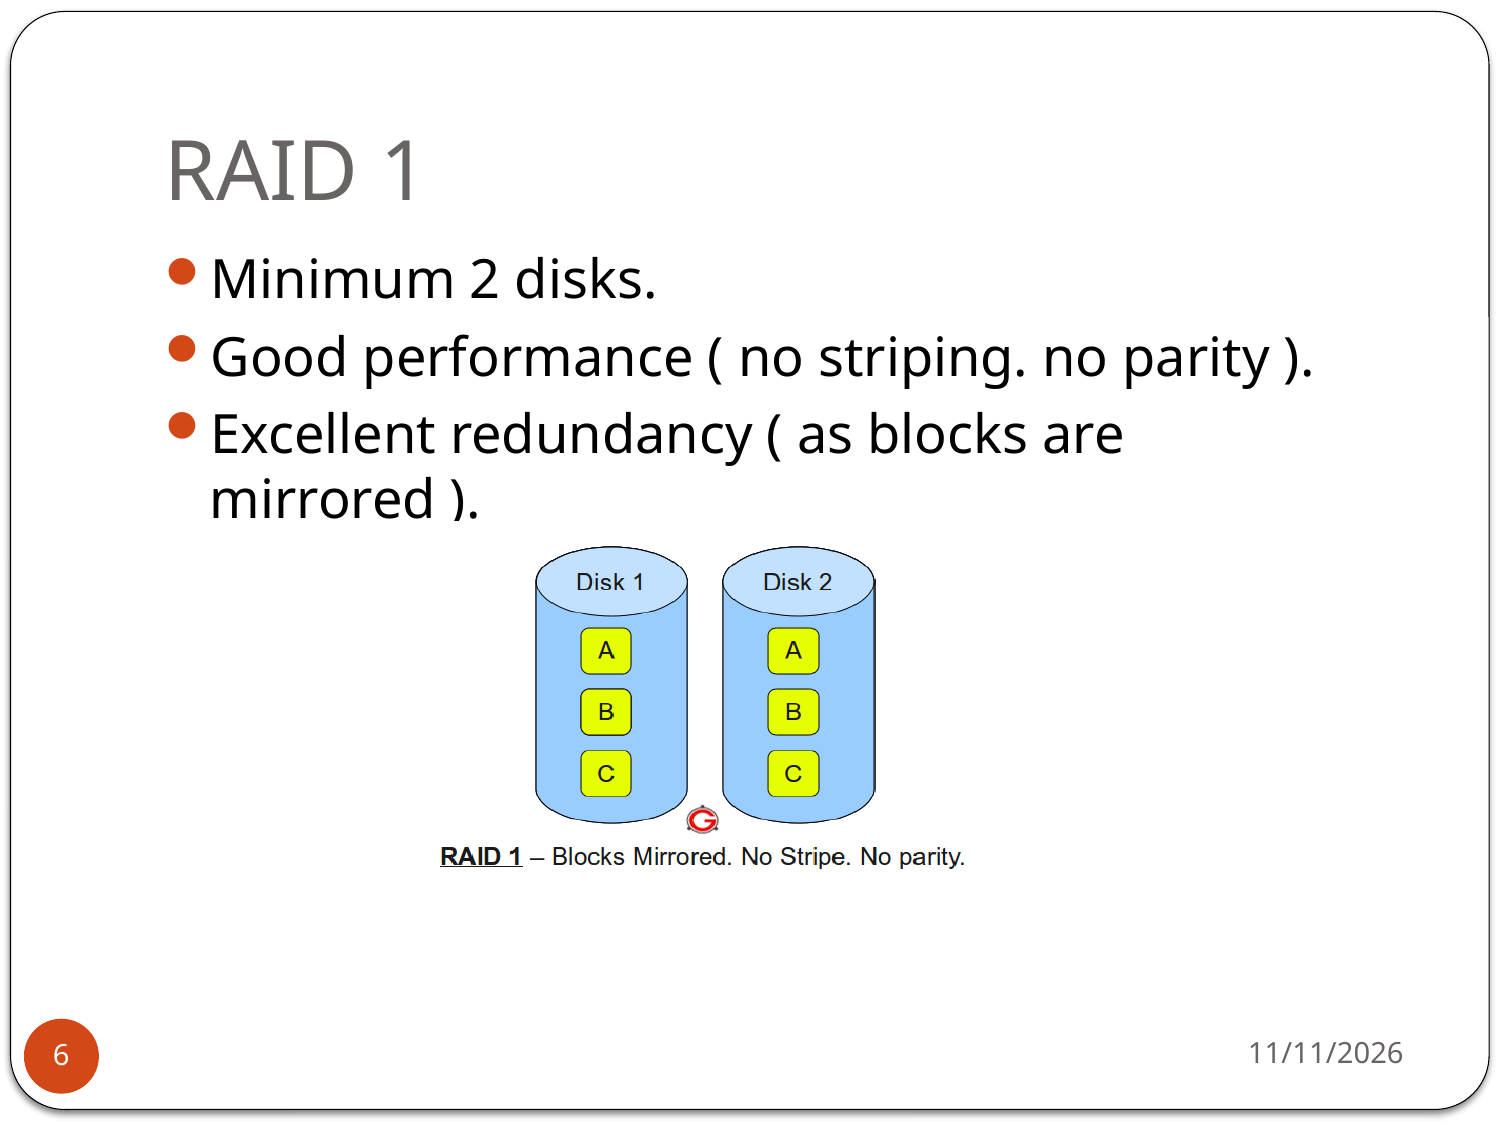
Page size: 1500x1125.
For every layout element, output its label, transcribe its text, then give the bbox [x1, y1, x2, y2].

picture [412, 521, 996, 888]
list Minimum 2 disks. Good performance ( no striping. no parity ). Excellent redundancy ( as blocks are mirrored ). [150, 237, 1425, 988]
slide_number 6 [23, 1018, 99, 1094]
title RAID 1 [150, 45, 1425, 233]
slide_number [1012, 1015, 1419, 1094]
